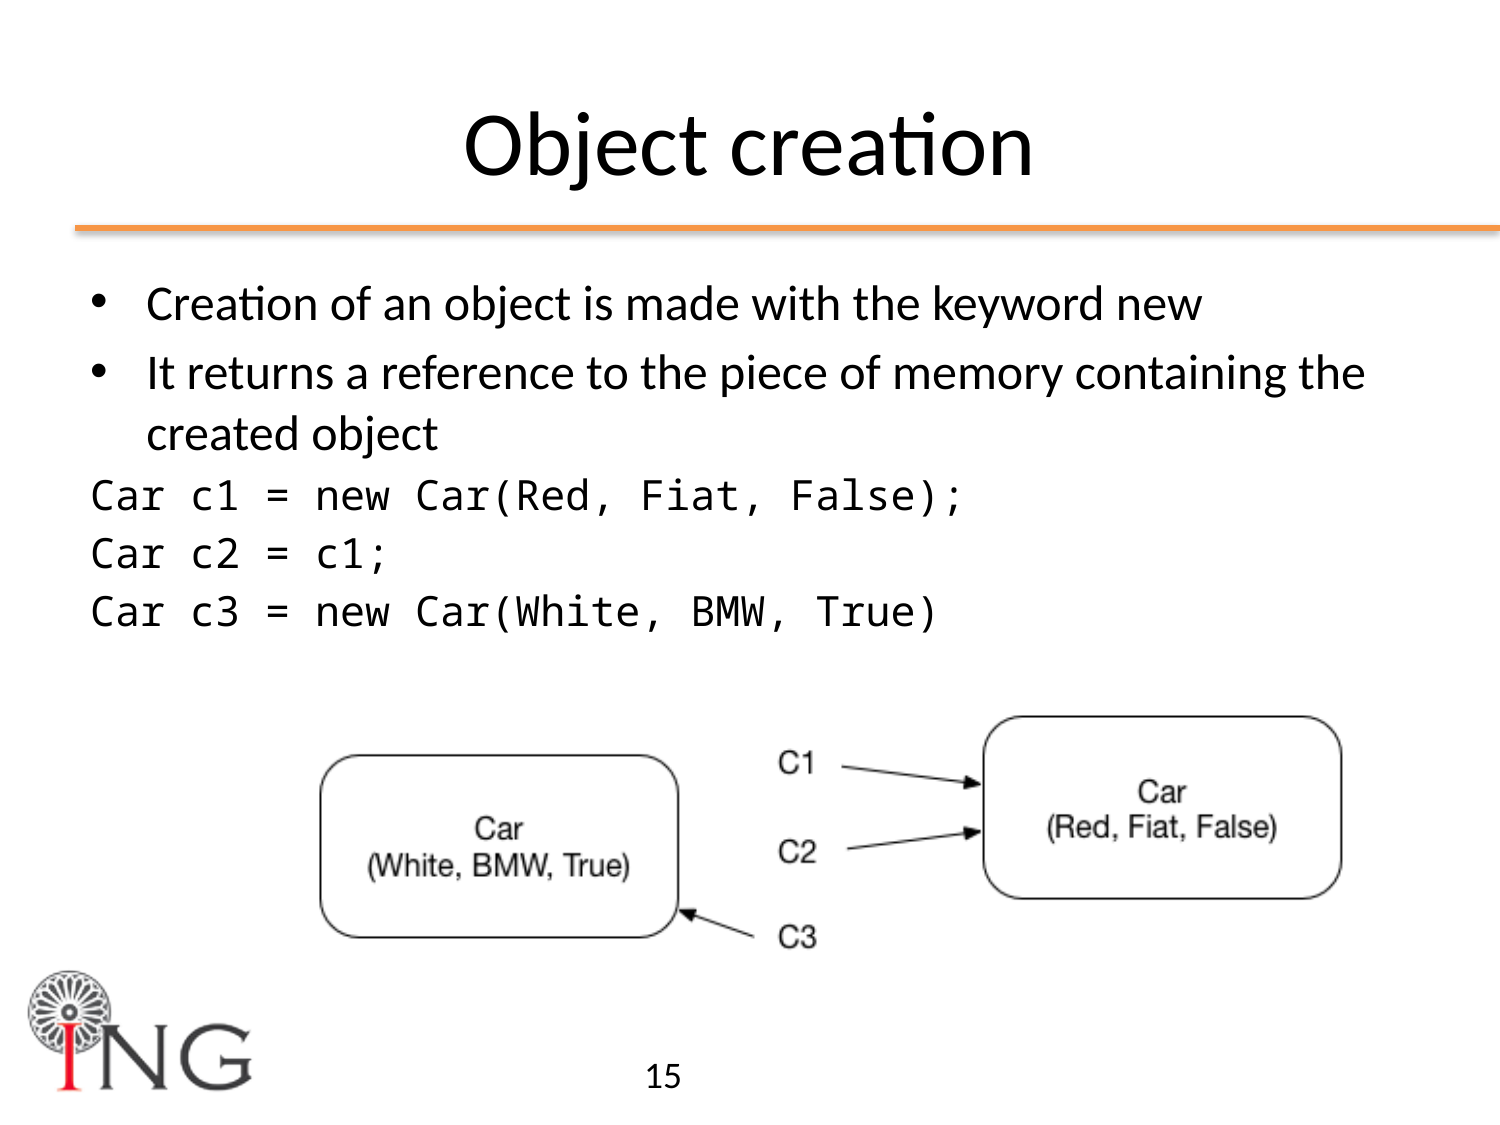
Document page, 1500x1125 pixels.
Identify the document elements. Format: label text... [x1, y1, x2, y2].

picture [3, 948, 281, 1124]
slide_number 15 [629, 1043, 1425, 1104]
title Object creation [75, 45, 1425, 233]
picture [288, 656, 1394, 1027]
list Creation of an object is made with the keyword new It returns a reference to the piece of memory containing the created object Car c1 = new Car(Red, Fiat, False); Car c2 = c1; Car c3 = new Car(White, BMW, True) [75, 262, 1425, 1005]
